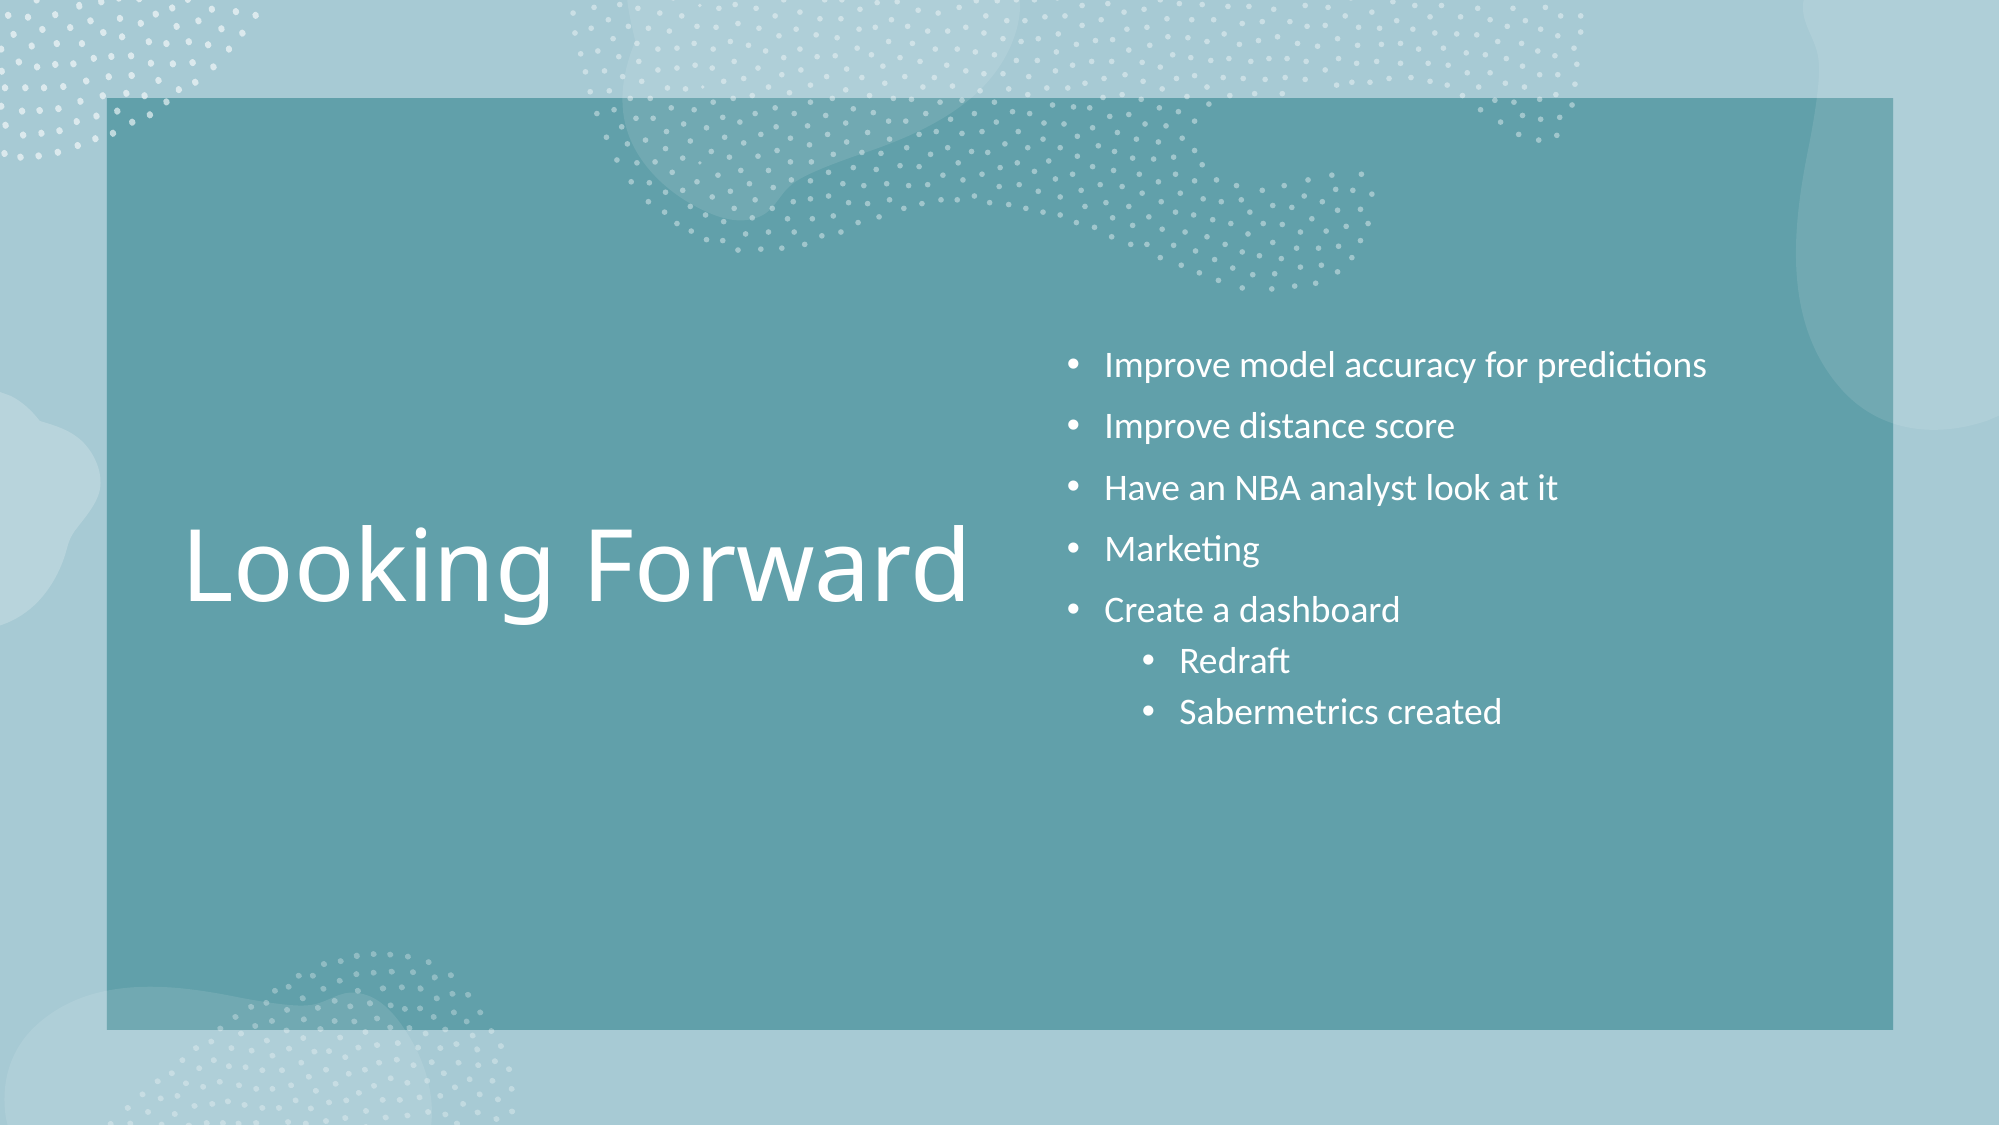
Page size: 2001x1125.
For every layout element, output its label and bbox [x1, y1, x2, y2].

text_box [0, 0, 2000, 1125]
